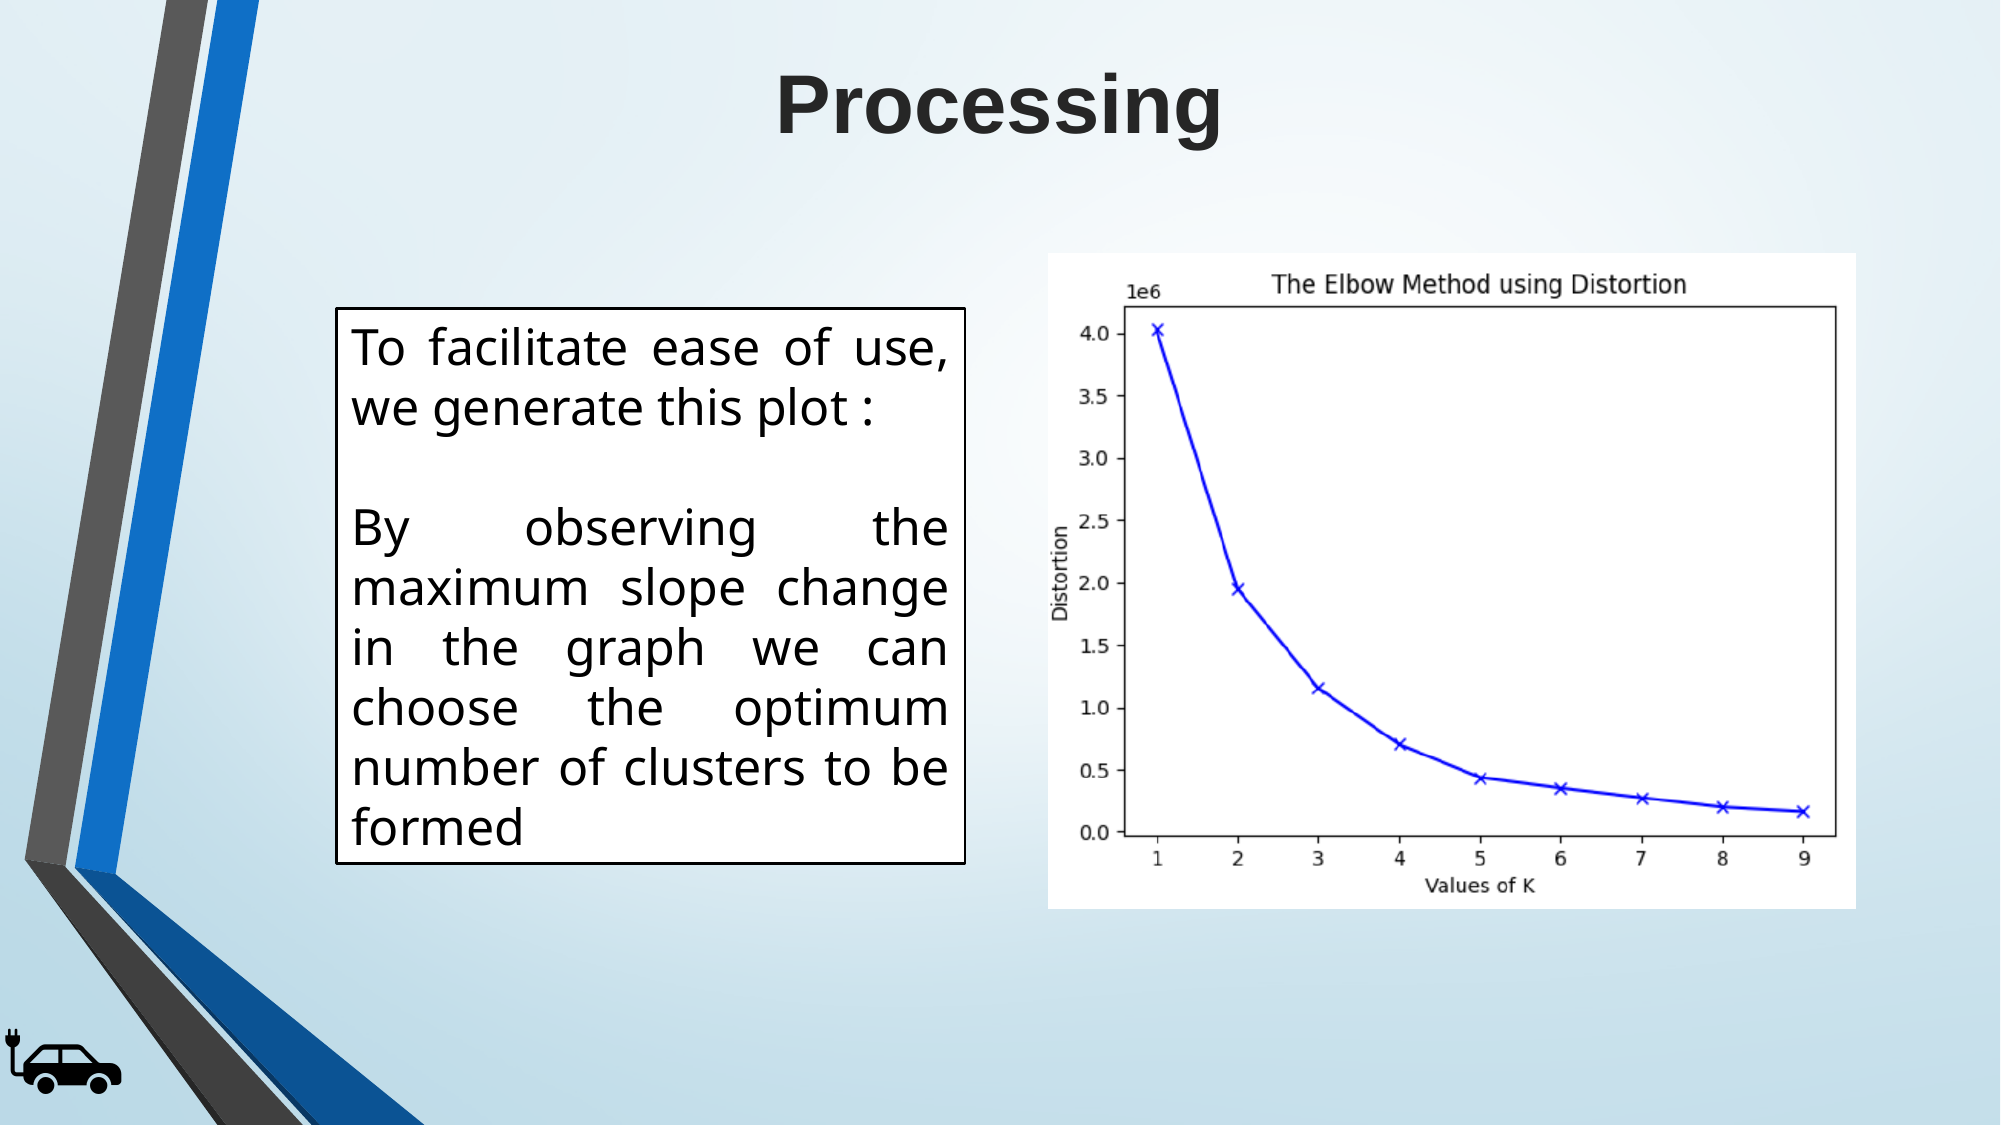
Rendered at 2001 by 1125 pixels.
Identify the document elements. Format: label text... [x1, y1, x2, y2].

text_box Processing [755, 42, 1245, 158]
picture [1047, 253, 1856, 909]
picture [0, 998, 127, 1125]
text_box To facilitate ease of use, we generate this plot : By observing the maximum slope change in the graph we can choose the optimum number of clusters to be formed [335, 307, 966, 865]
